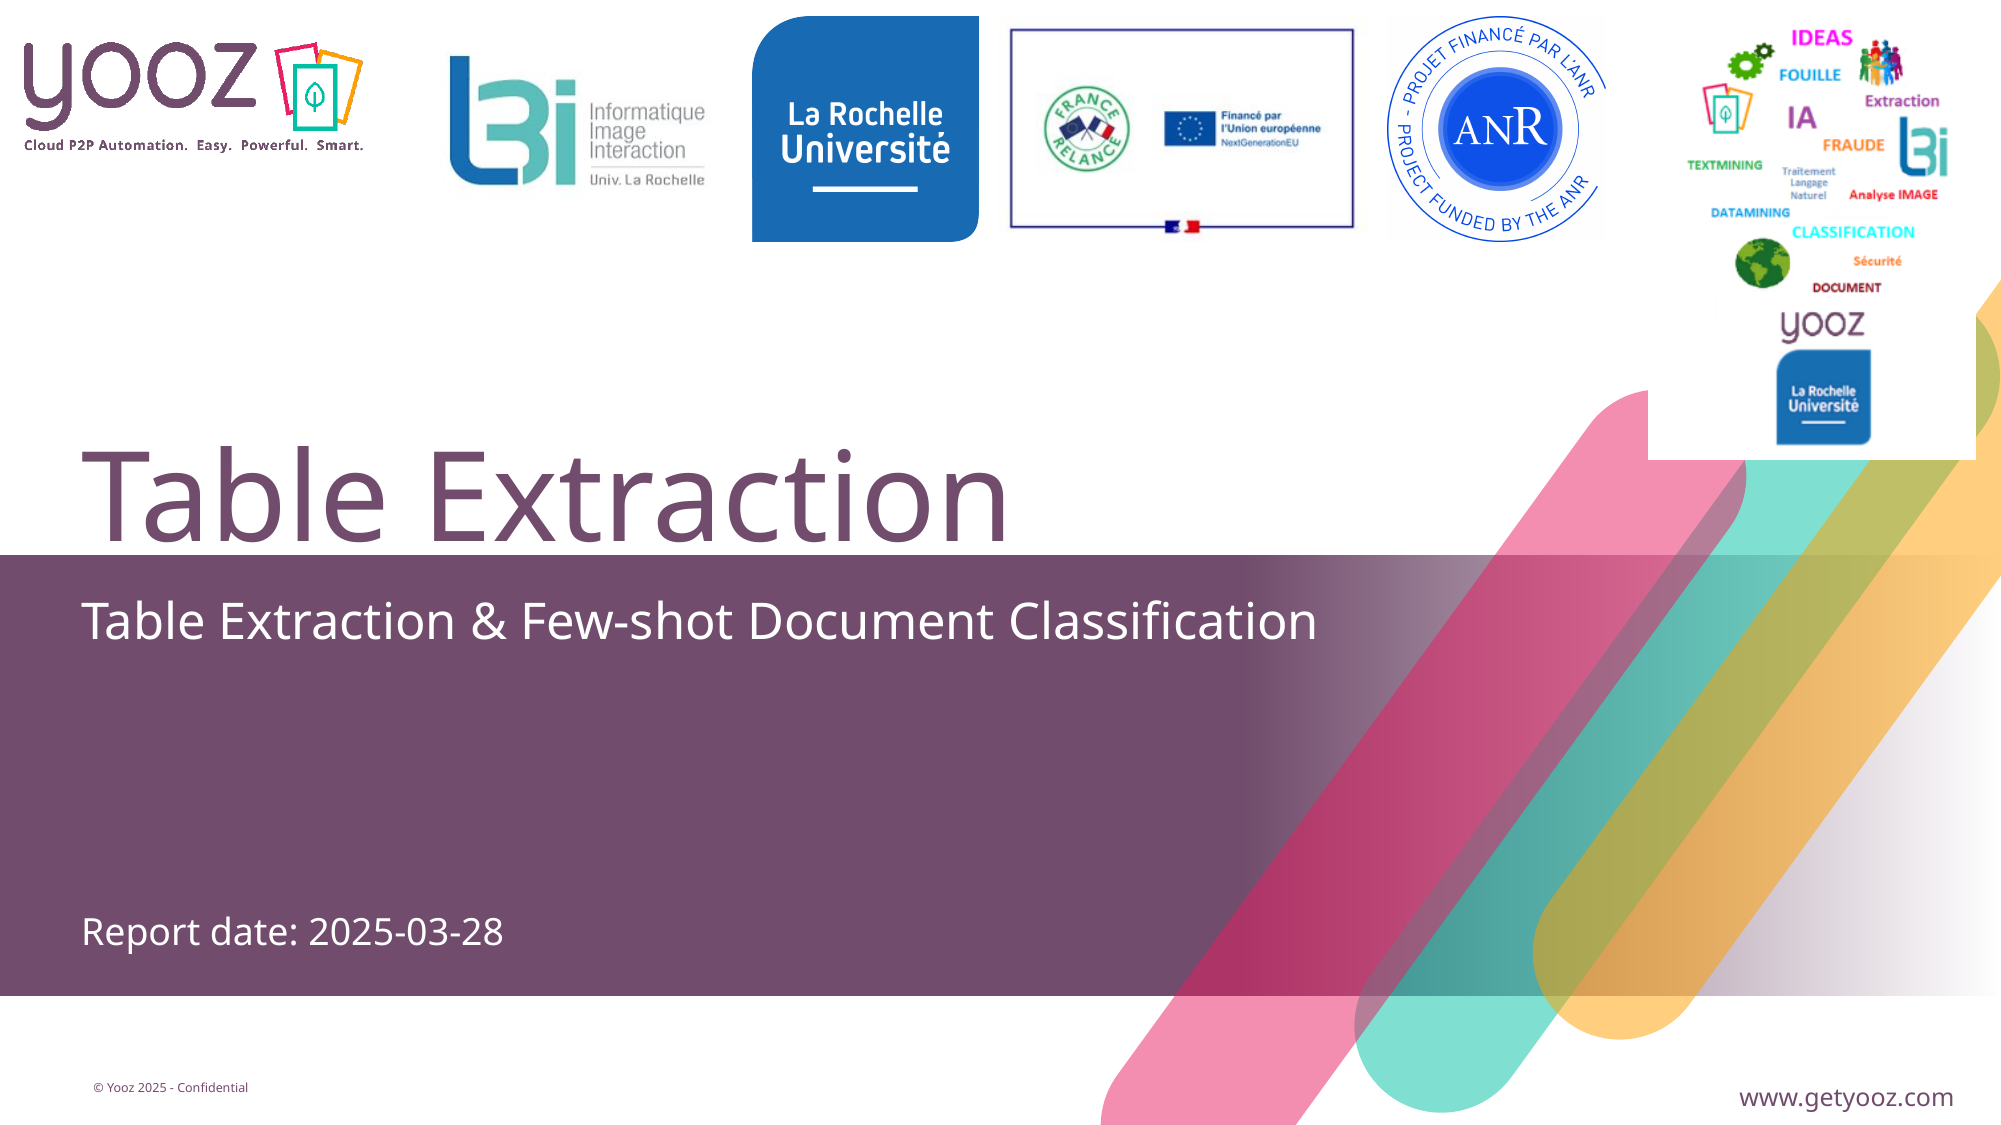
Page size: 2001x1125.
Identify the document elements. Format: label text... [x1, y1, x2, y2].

subtitle Table Extraction & Few-shot Document Classification [66, 590, 1750, 658]
text_box Report date: 2025-03-28 [66, 907, 1750, 975]
picture [1387, 16, 1606, 242]
picture [997, 16, 1368, 242]
picture [1648, 9, 1976, 460]
picture [439, 16, 717, 242]
title Table Extraction [66, 381, 1750, 576]
picture [752, 16, 979, 242]
picture [24, 42, 363, 153]
